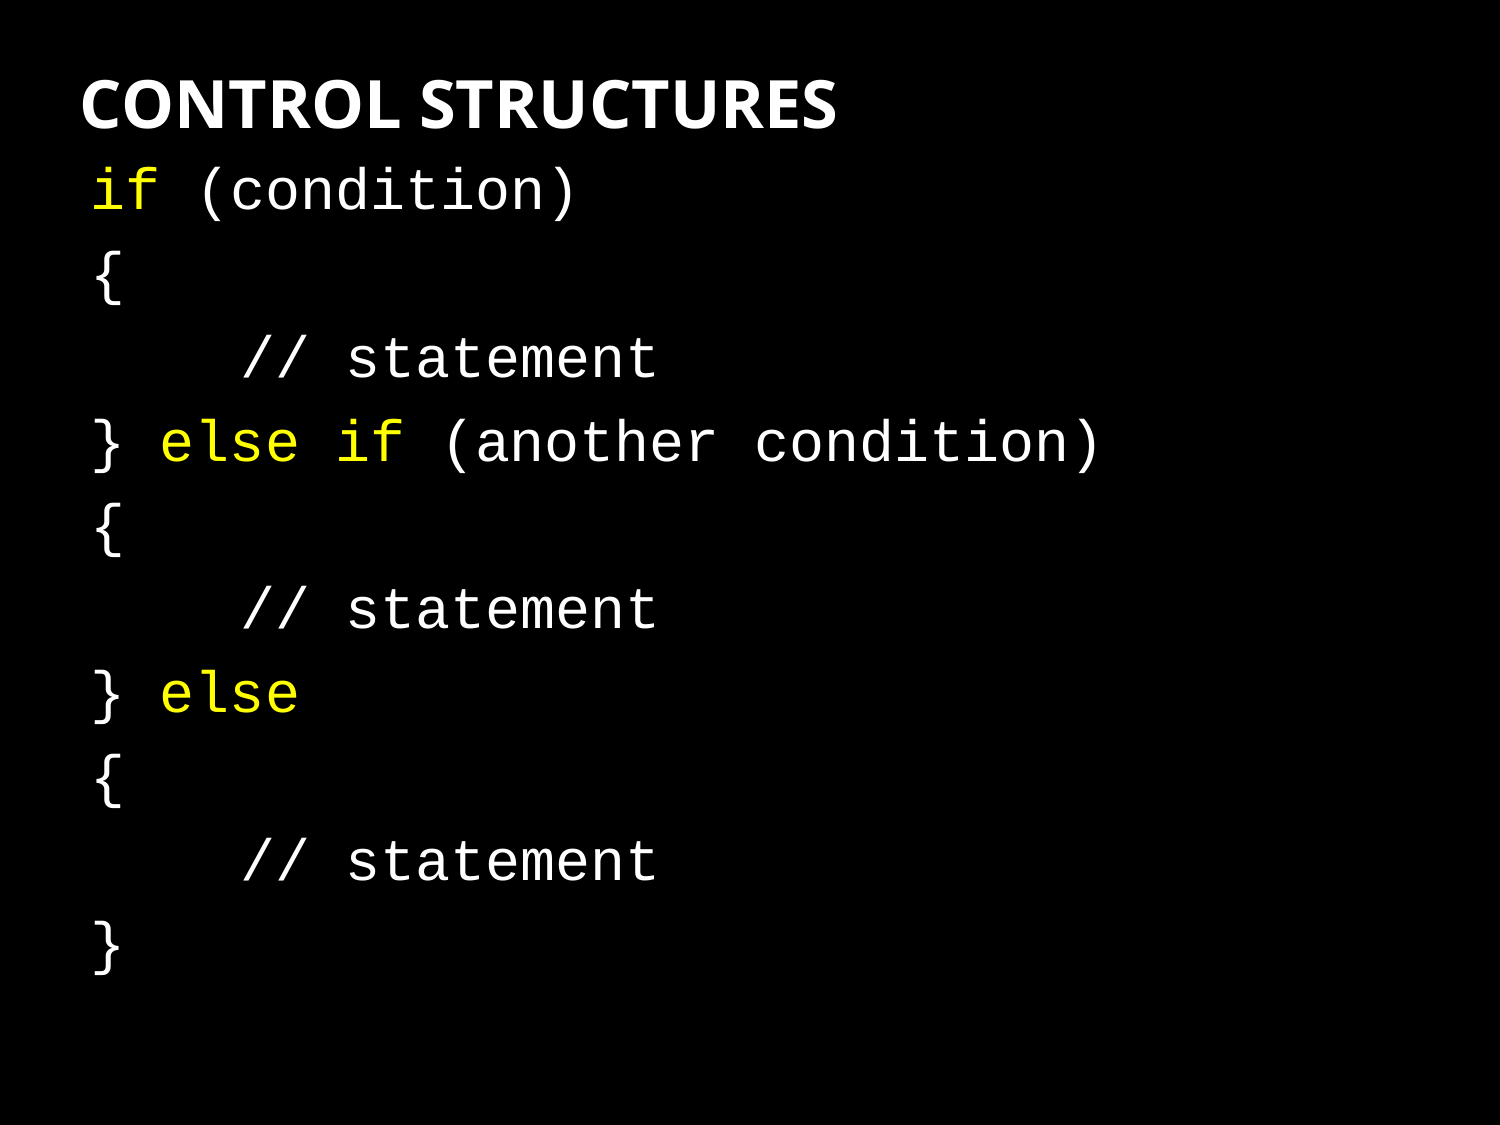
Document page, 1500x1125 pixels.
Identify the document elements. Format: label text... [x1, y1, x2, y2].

list if (condition) { // statement } else if (another condition) { // statement } else { // statement } [75, 152, 1425, 963]
title CONTROL STRUCTURES [64, 13, 1415, 201]
